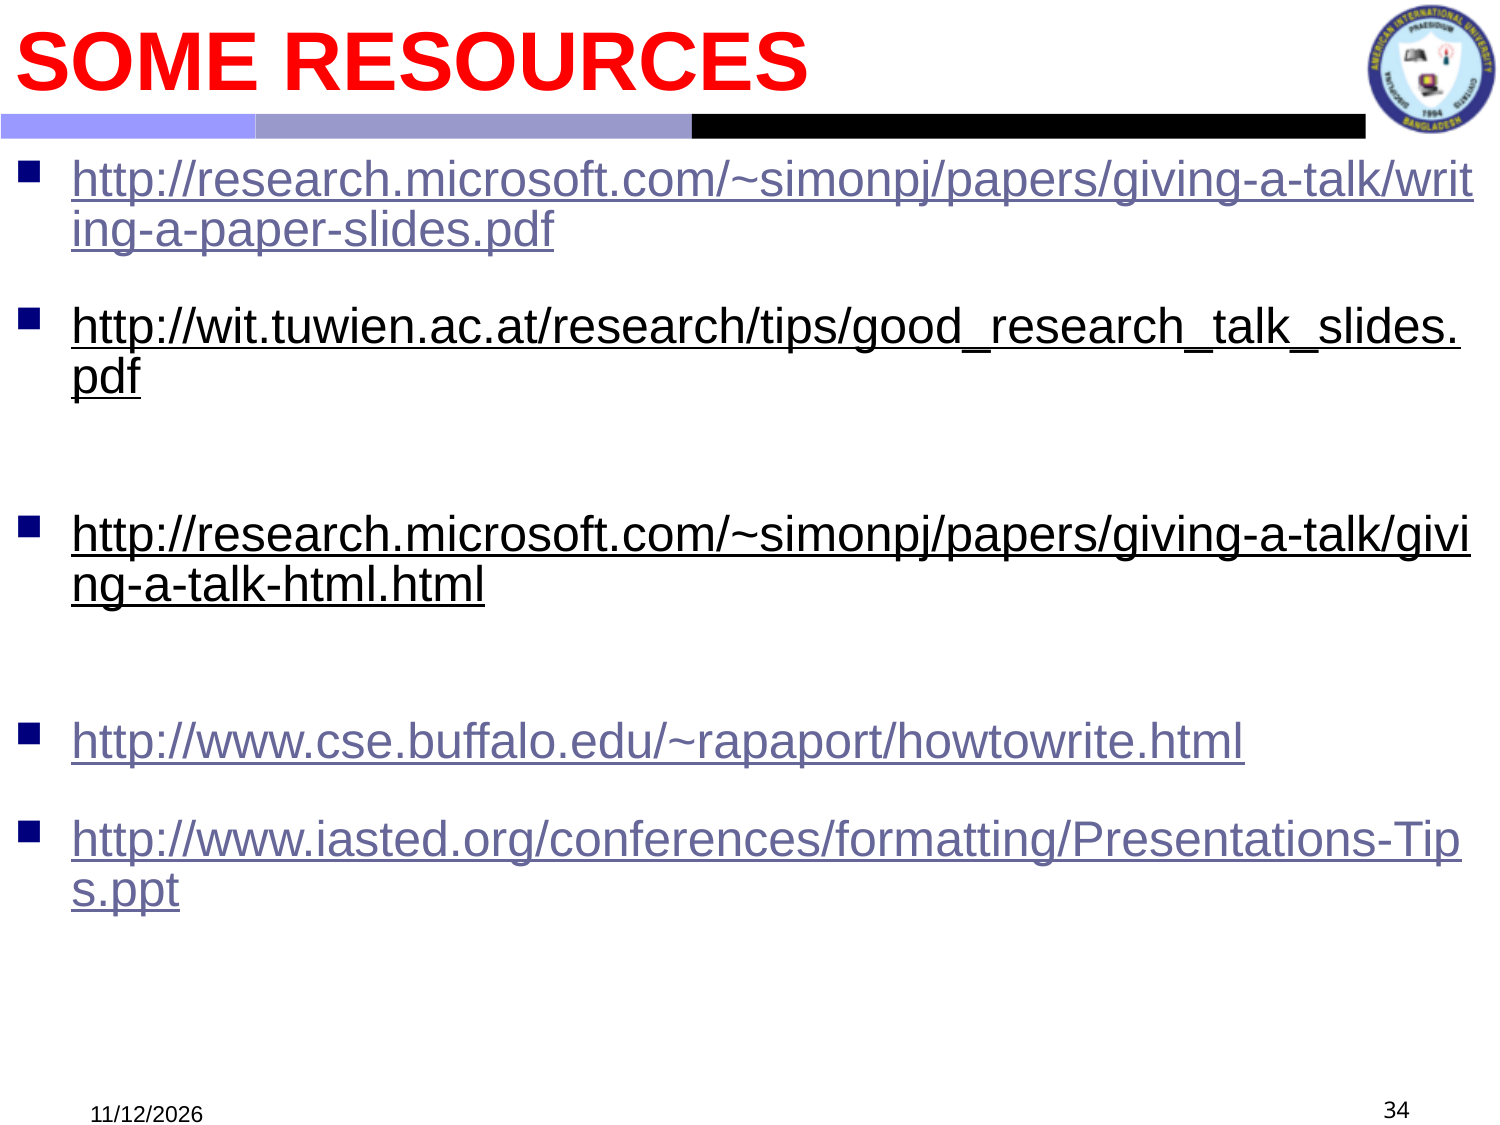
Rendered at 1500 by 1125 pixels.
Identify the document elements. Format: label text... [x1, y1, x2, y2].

list Some resources [0, 0, 1366, 114]
picture [1365, 2, 1499, 137]
slide_number 34 [1074, 1074, 1426, 1125]
list http://research.microsoft.com/~simonpj/papers/giving-a-talk/writing-a-paper-slides.pdf http://wit.tuwien.ac.at/research/tips/good_research_talk_slides.pdf http://research.microsoft.com/~simonpj/papers/giving-a-talk/giving-a-talk-html.html http://www.cse.buffalo.edu/~rapaport/howtowrite.html http://www.iasted.org/conferences/formatting/Presentations-Tips.ppt [0, 138, 1499, 1056]
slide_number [74, 1074, 426, 1125]
